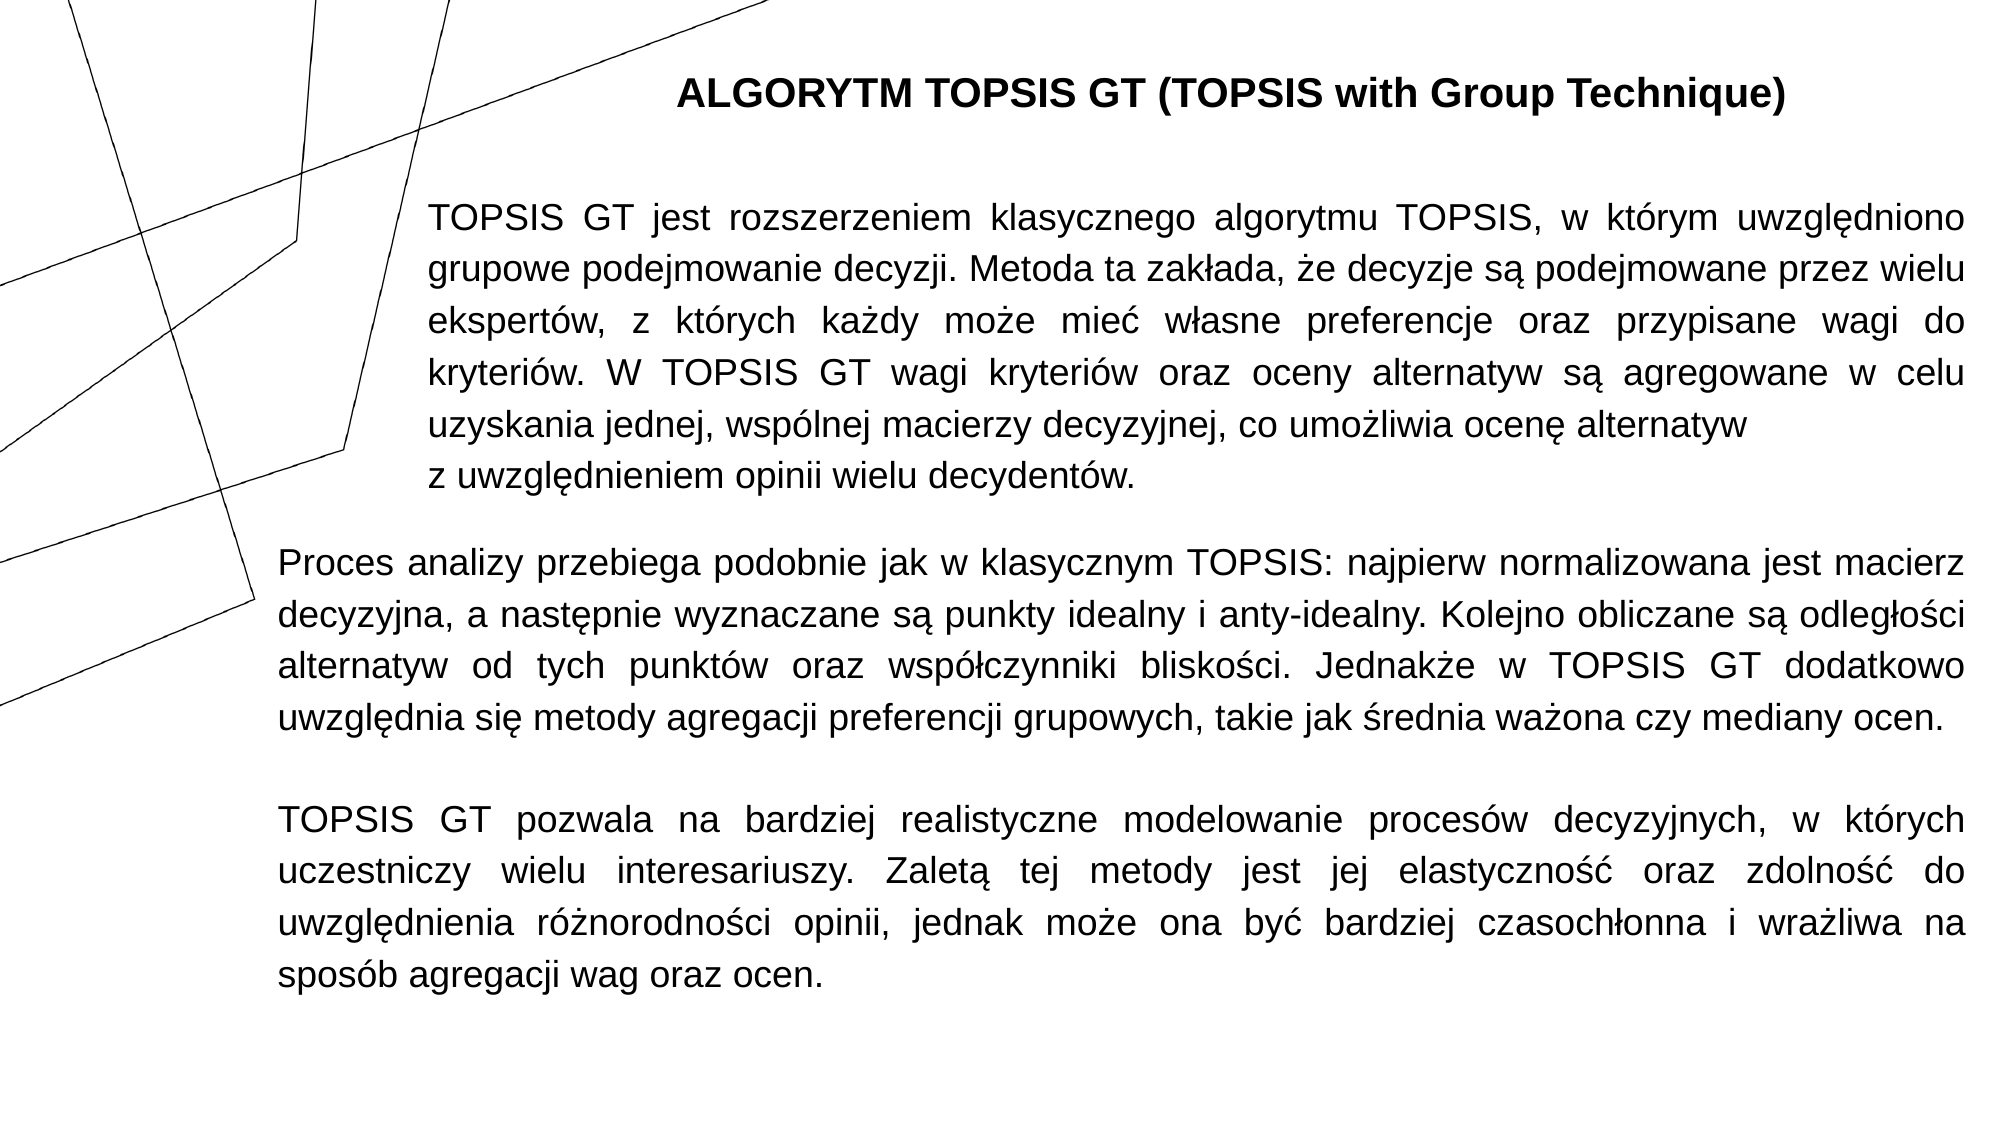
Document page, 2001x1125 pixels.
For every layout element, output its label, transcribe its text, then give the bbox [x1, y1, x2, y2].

picture [0, 0, 803, 720]
text_box TOPSIS GT jest rozszerzeniem klasycznego algorytmu TOPSIS, w którym uwzględniono grupowe podejmowanie decyzji. Metoda ta zakłada, że decyzje są podejmowane przez wielu ekspertów, z których każdy może mieć własne preferencje oraz przypisane wagi do kryteriów. W TOPSIS GT wagi kryteriów oraz oceny alternatyw są agregowane w celu uzyskania jednej, wspólnej macierzy decyzyjnej, co umożliwia ocenę alternatyw z uwzględnieniem opinii wielu decydentów. [412, 178, 1981, 504]
text_box Proces analizy przebiega podobnie jak w klasycznym TOPSIS: najpierw normalizowana jest macierz decyzyjna, a następnie wyznaczane są punkty idealny i anty-idealny. Kolejno obliczane są odległości alternatyw od tych punktów oraz współczynniki bliskości. Jednakże w TOPSIS GT dodatkowo uwzględnia się metody agregacji preferencji grupowych, takie jak średnia ważona czy mediany ocen. TOPSIS GT pozwala na bardziej realistyczne modelowanie procesów decyzyjnych, w których uczestniczy wielu interesariuszy. Zaletą tej metody jest jej elastyczność oraz zdolność do uwzględnienia różnorodności opinii, jednak może ona być bardziej czasochłonna i wrażliwa na sposób agregacji wag oraz ocen. [262, 523, 1981, 1003]
text_box ALGORYTM TOPSIS GT (TOPSIS with Group Technique) [661, 50, 1894, 124]
